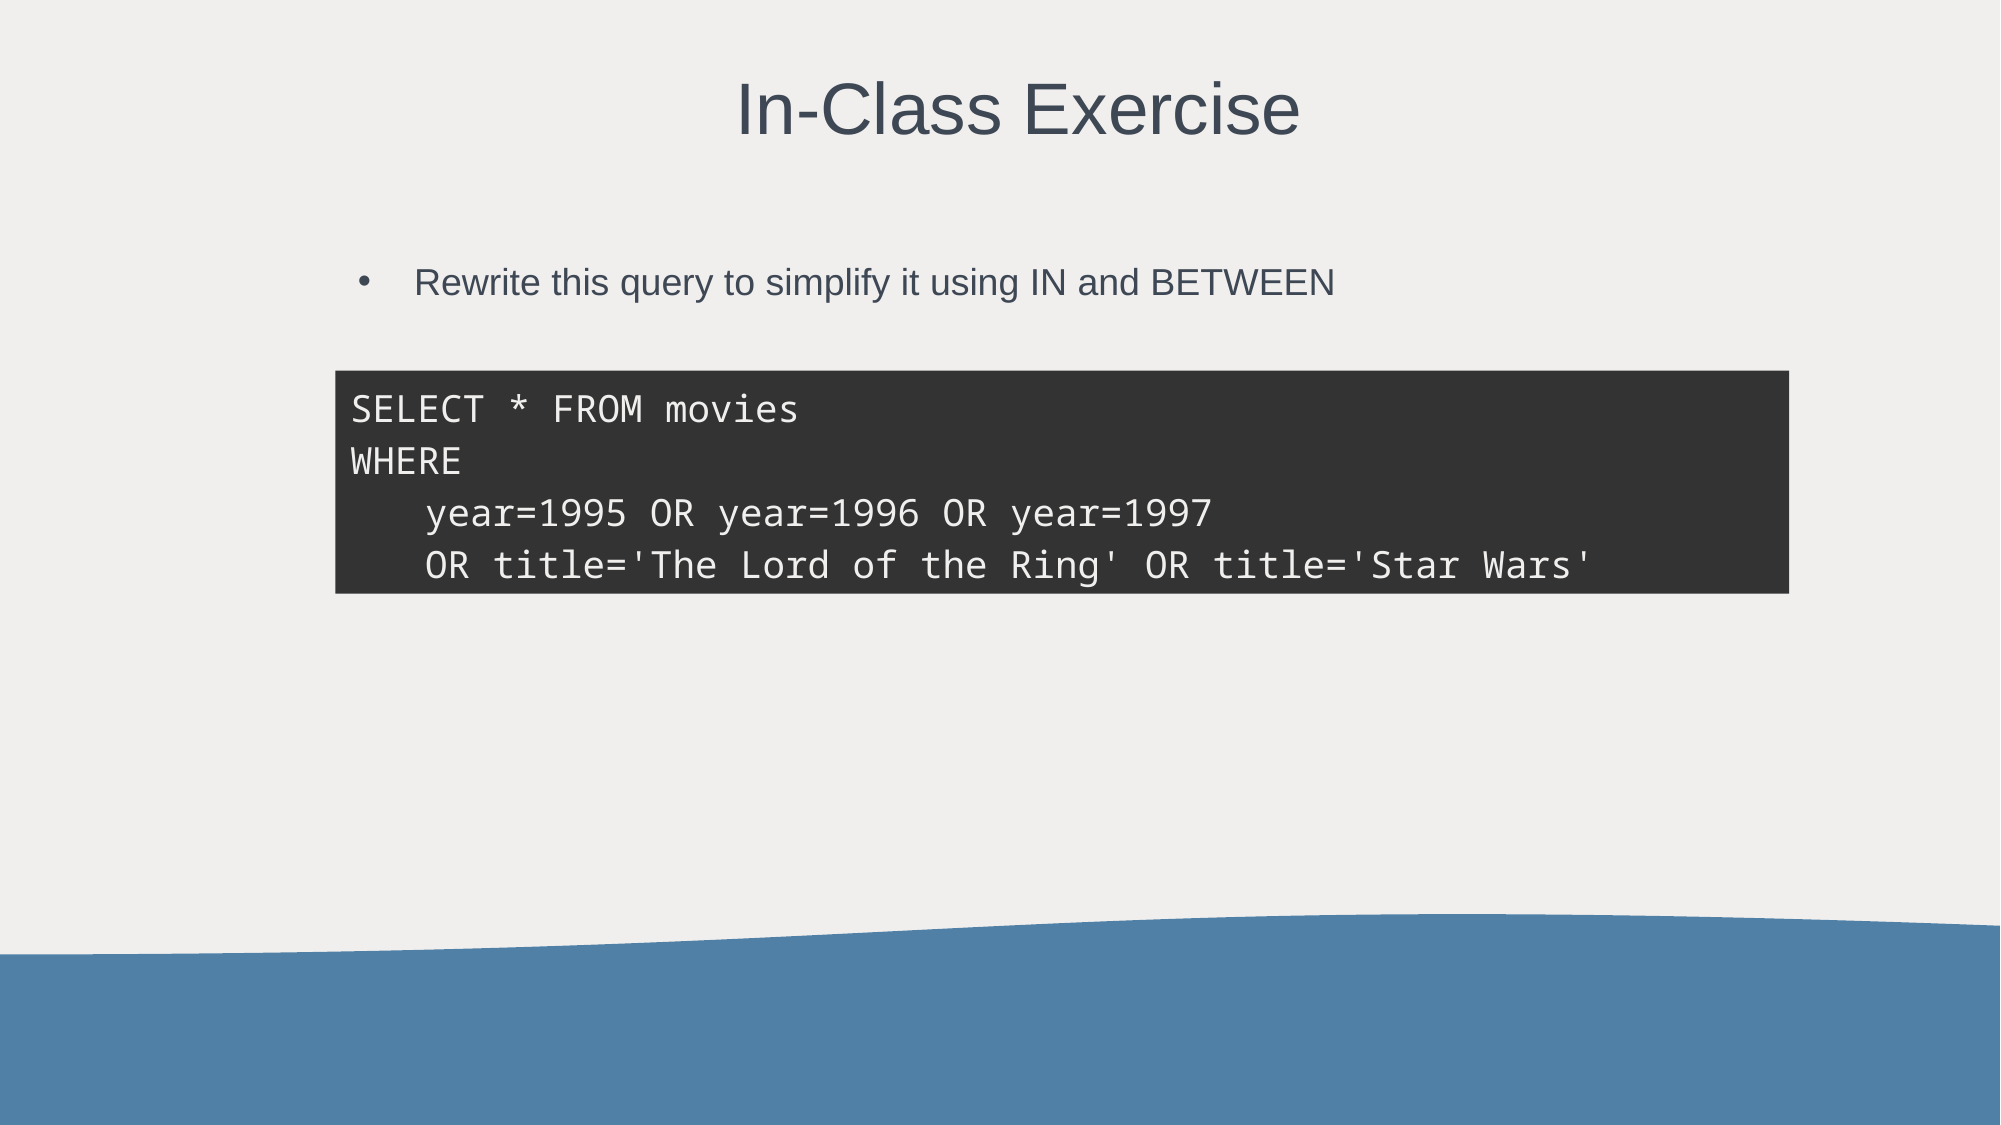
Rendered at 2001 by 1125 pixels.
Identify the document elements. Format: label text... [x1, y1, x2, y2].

text_box In-Class Exercise [175, 23, 1863, 198]
text_box SELECT * FROM movies WHERE year=1995 OR year=1996 OR year=1997 OR title='The Lord of the Ring' OR title='Star Wars' [335, 370, 1790, 594]
text_box [0, 914, 2000, 1125]
list Rewrite this query to simplify it using IN and BETWEEN [324, 243, 1584, 799]
